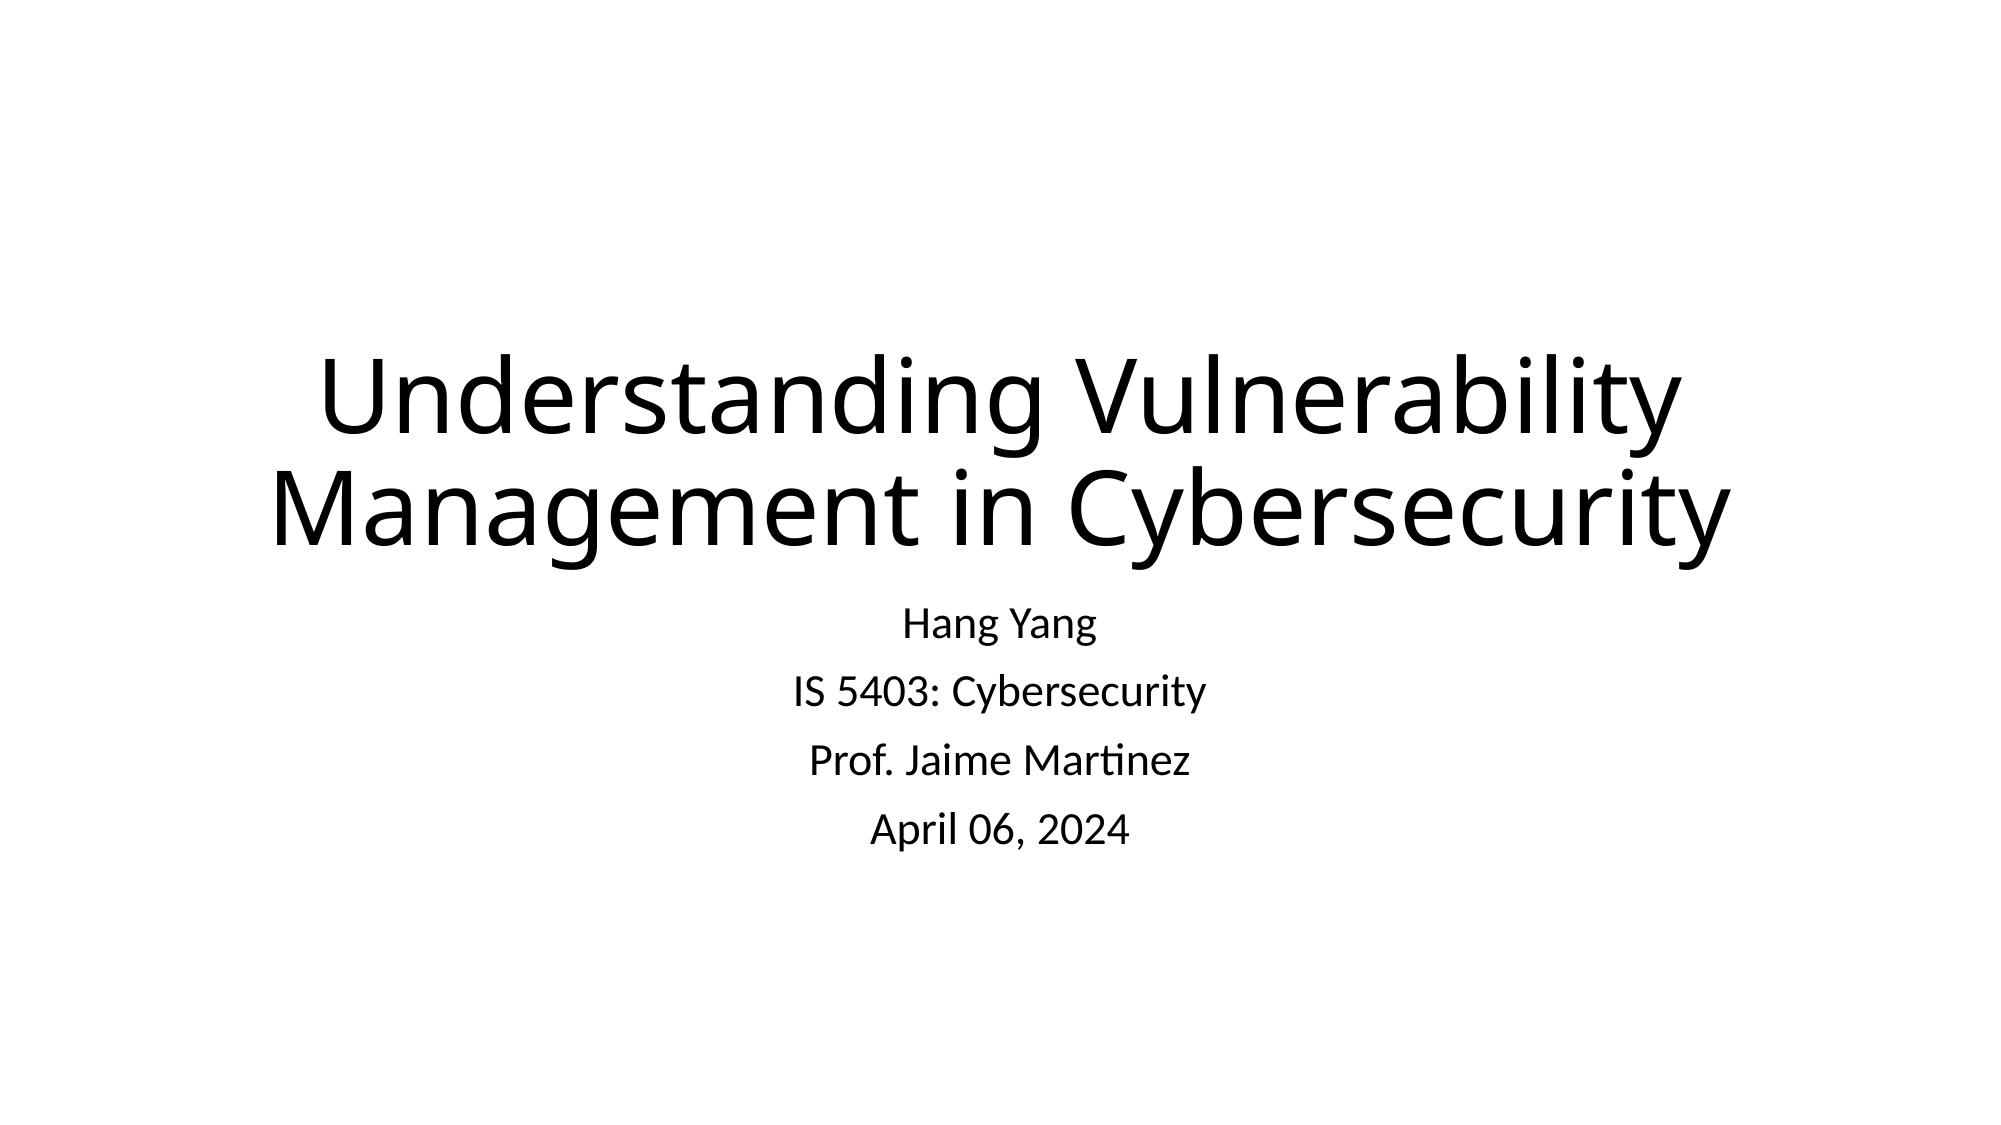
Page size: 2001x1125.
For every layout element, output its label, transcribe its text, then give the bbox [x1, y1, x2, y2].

title Understanding Vulnerability Management in Cybersecurity [249, 184, 1750, 576]
subtitle Hang Yang IS 5403: Cybersecurity Prof. Jaime Martinez April 06, 2024 [249, 590, 1750, 863]
